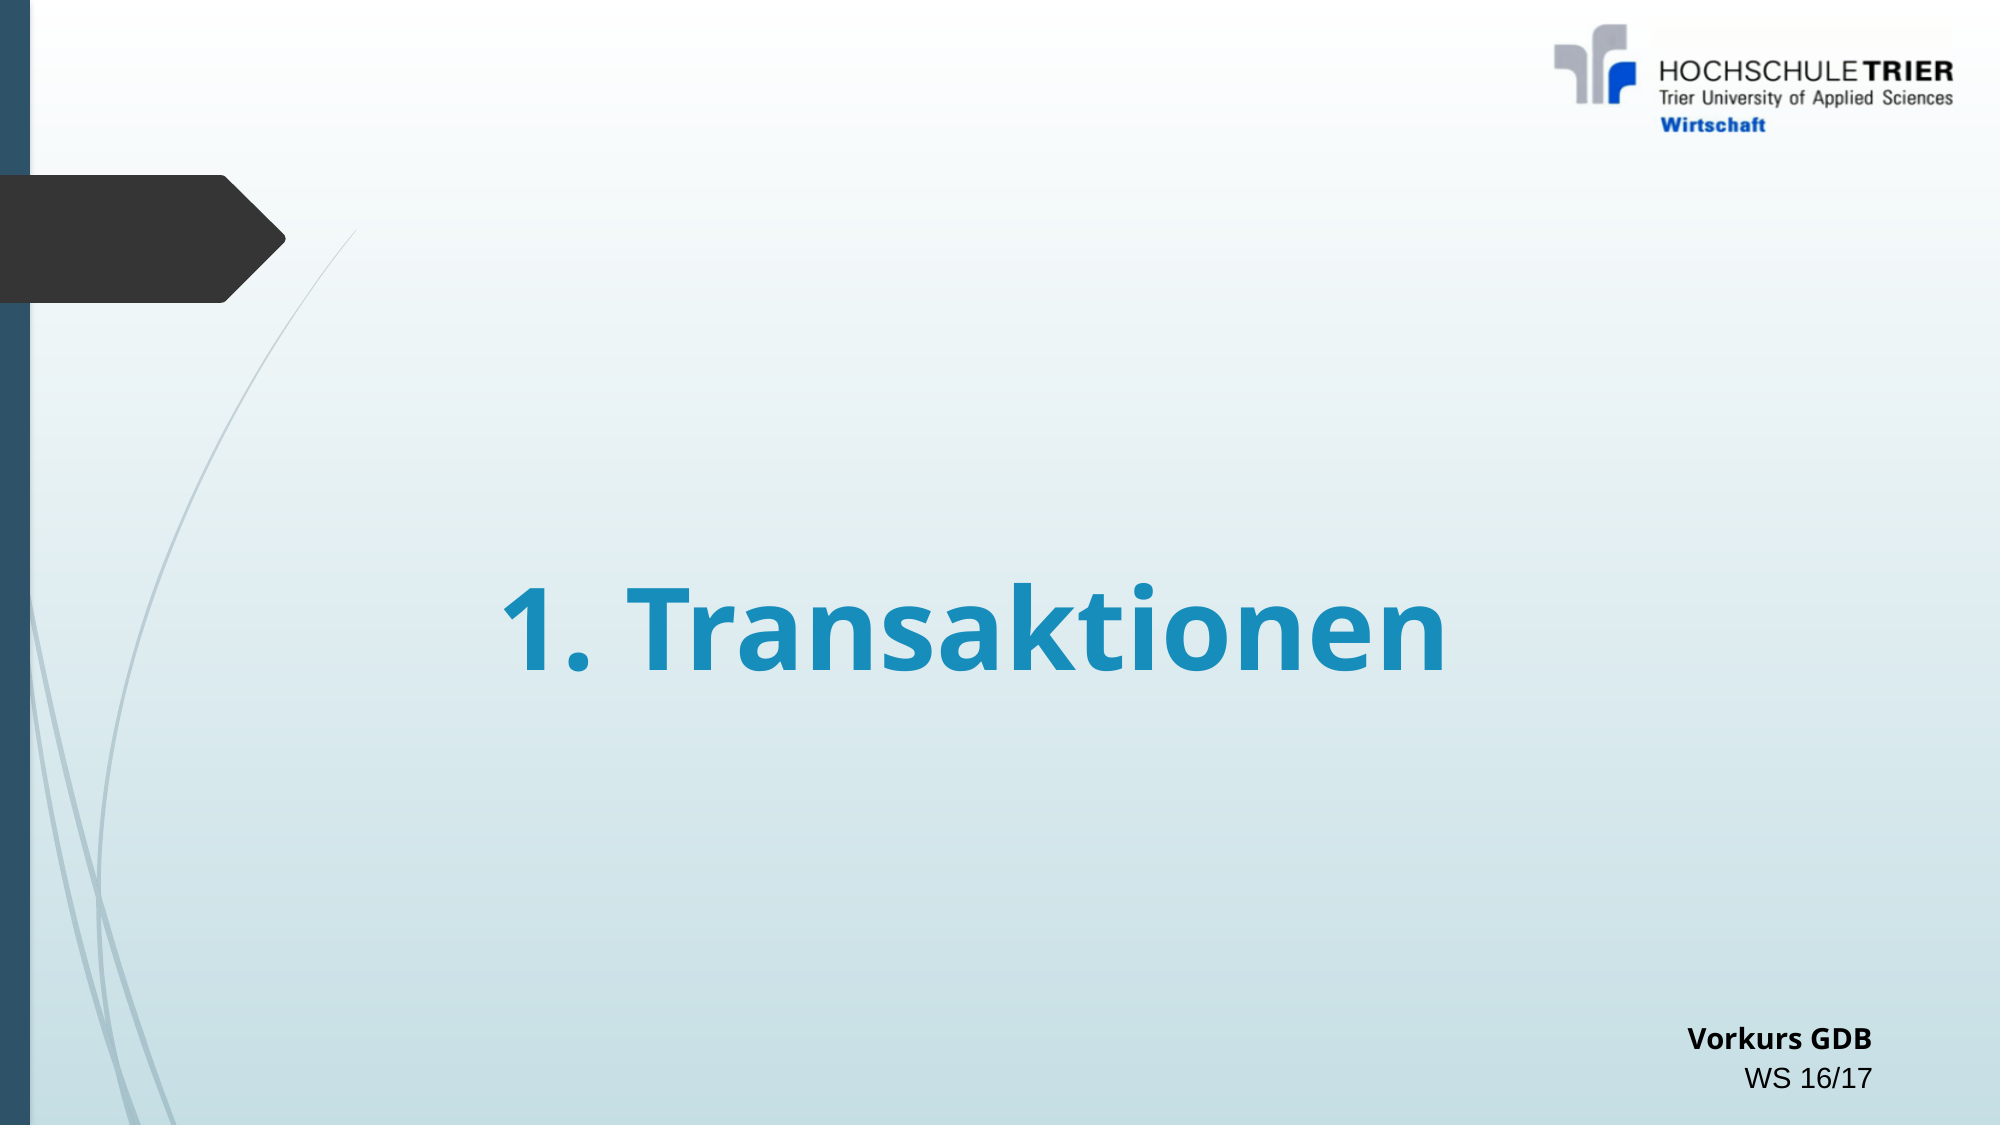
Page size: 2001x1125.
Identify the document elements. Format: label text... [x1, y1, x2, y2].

title 1. Transaktionen [482, 329, 1888, 702]
picture [1548, 13, 1966, 141]
